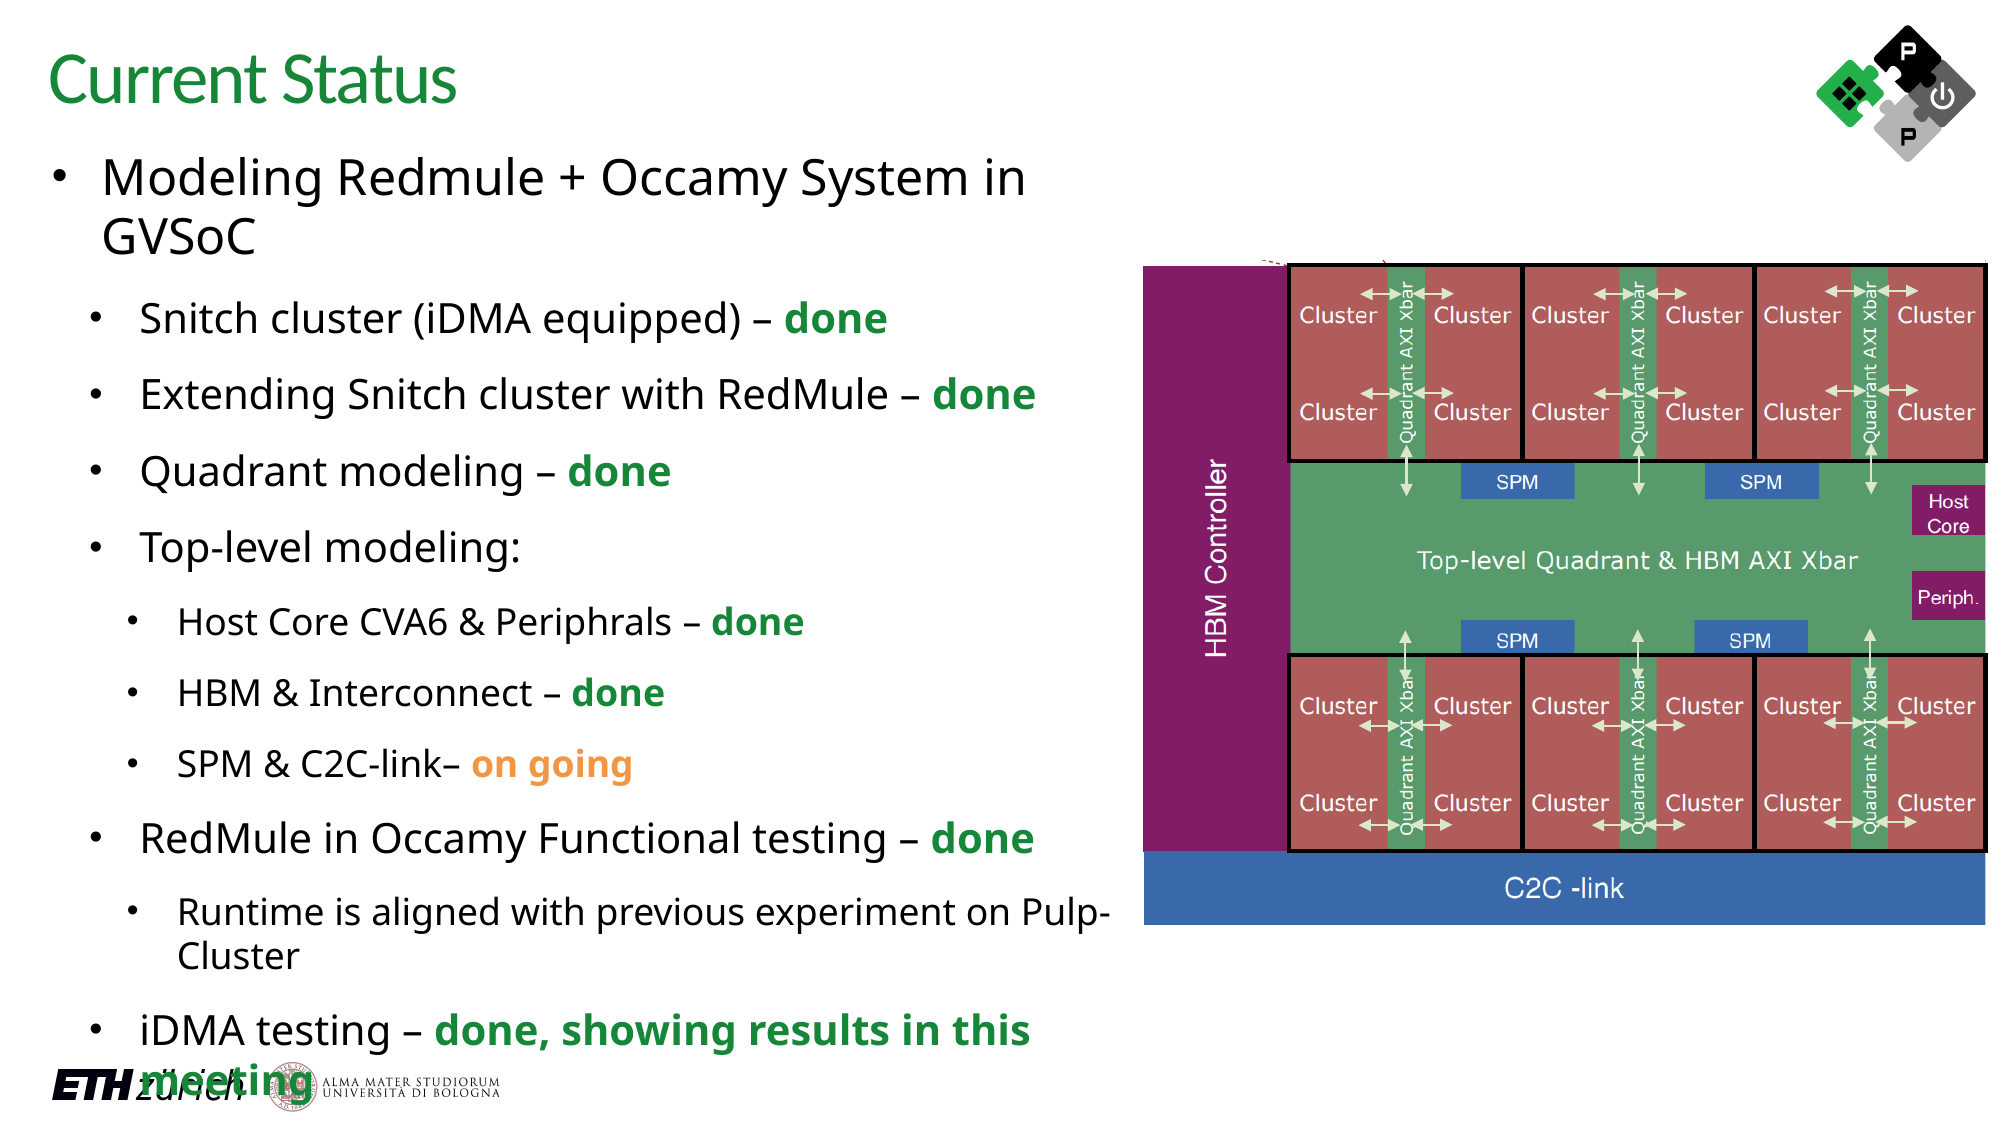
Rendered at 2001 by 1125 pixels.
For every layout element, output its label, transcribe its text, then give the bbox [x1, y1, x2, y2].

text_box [1141, 260, 1986, 925]
picture [51, 1069, 244, 1101]
text_box Current Status [49, 27, 1959, 130]
picture [1815, 24, 1977, 163]
text_box Modeling Redmule + Occamy System in GVSoC Snitch cluster (iDMA equipped) – done Extending Snitch cluster with RedMule – done Quadrant modeling – done Top-level modeling: Host Core CVA6 & Periphrals – done HBM & Interconnect – done SPM & C2C-link– on going RedMule in Occamy Functional testing – done Runtime is aligned with previous experiment on Pulp-Cluster iDMA testing – done, showing results in this meeting [51, 137, 1142, 1025]
picture [322, 1074, 500, 1097]
picture [266, 1062, 319, 1113]
